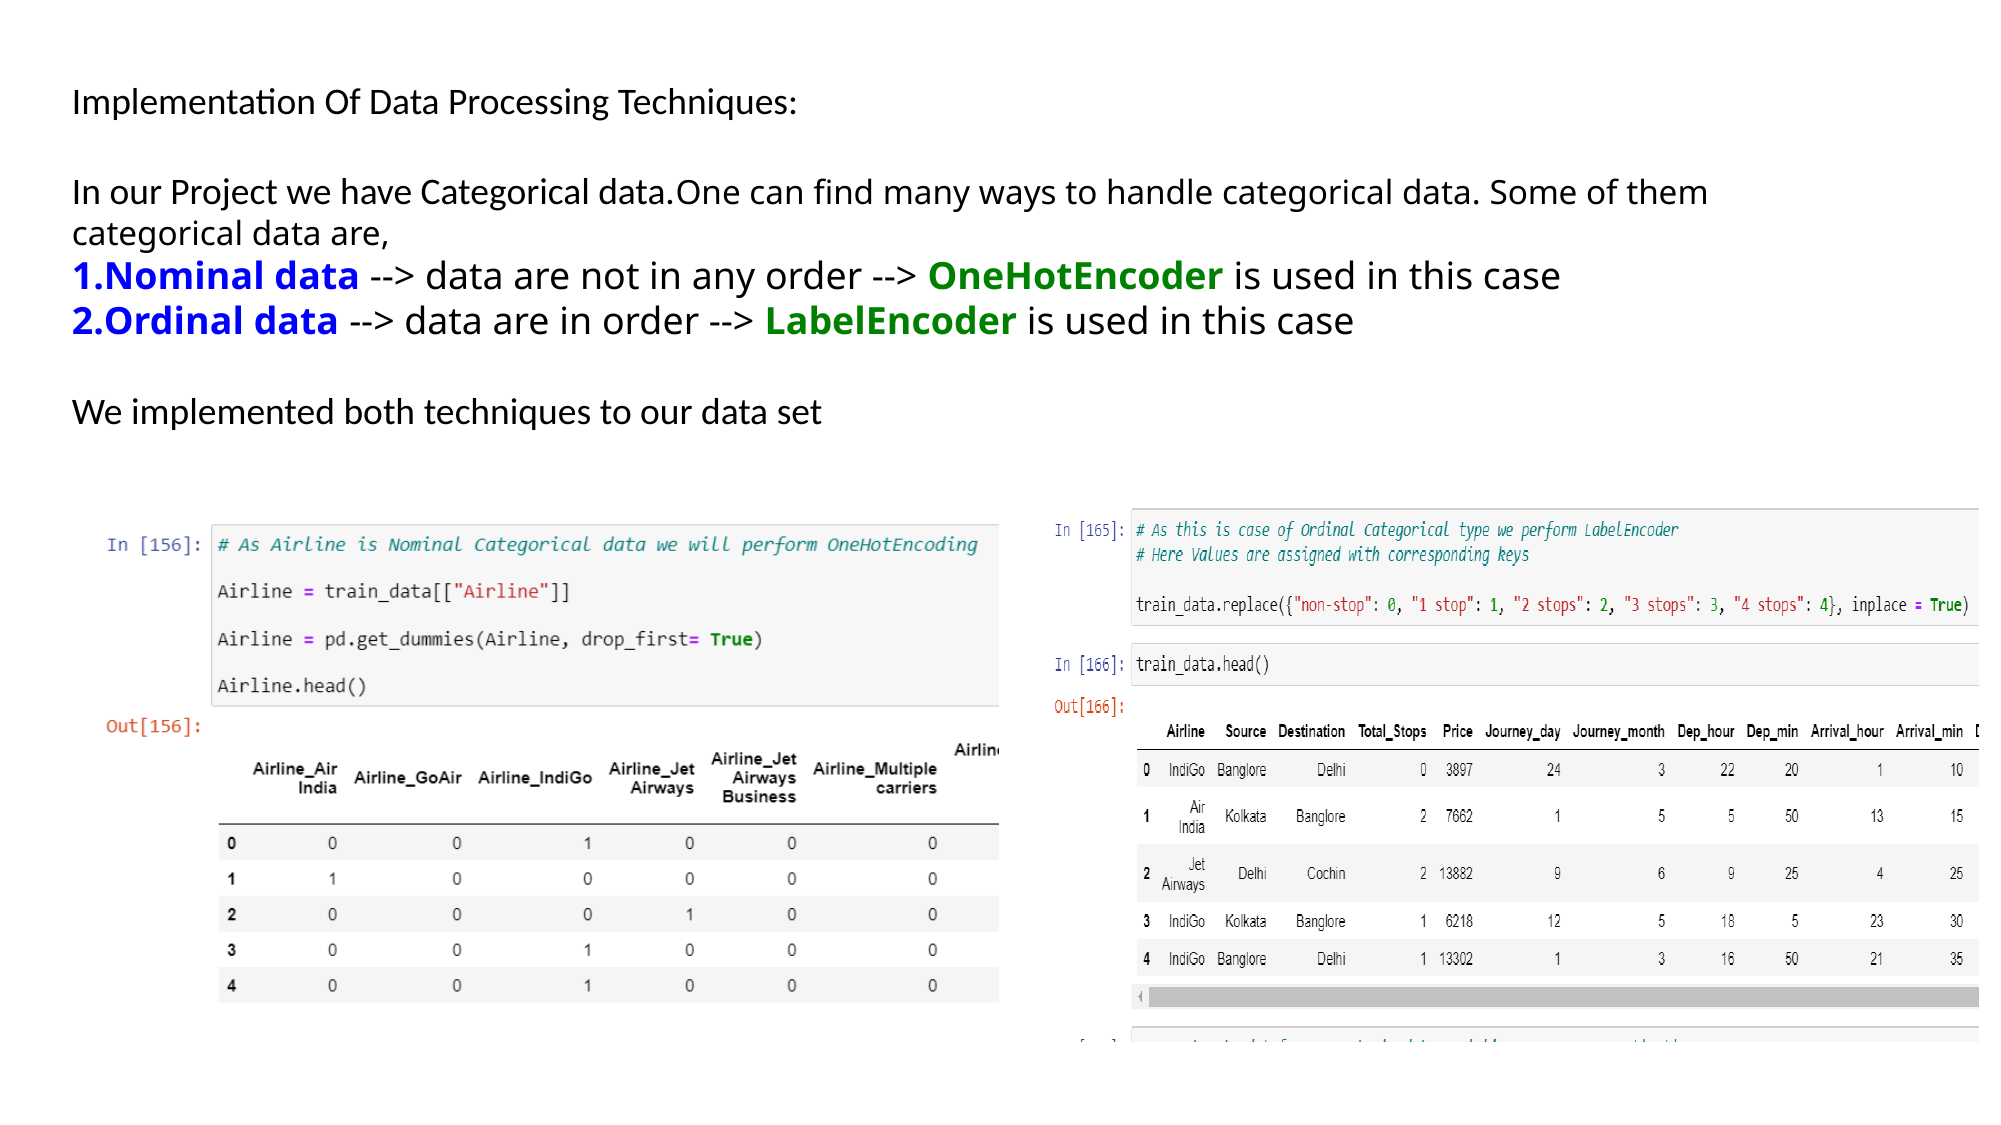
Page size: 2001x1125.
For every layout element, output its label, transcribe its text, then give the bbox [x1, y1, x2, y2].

picture [1042, 502, 1979, 1042]
picture [90, 501, 999, 1006]
text_box Implementation Of Data Processing Techniques: In our Project we have Categorical data.One can find many ways to handle categorical data. Some of them categorical data are, Nominal data --> data are not in any order --> OneHotEncoder is used in this case Ordinal data --> data are in order --> LabelEncoder is used in this case We implemented both techniques to our data set [57, 70, 1804, 440]
